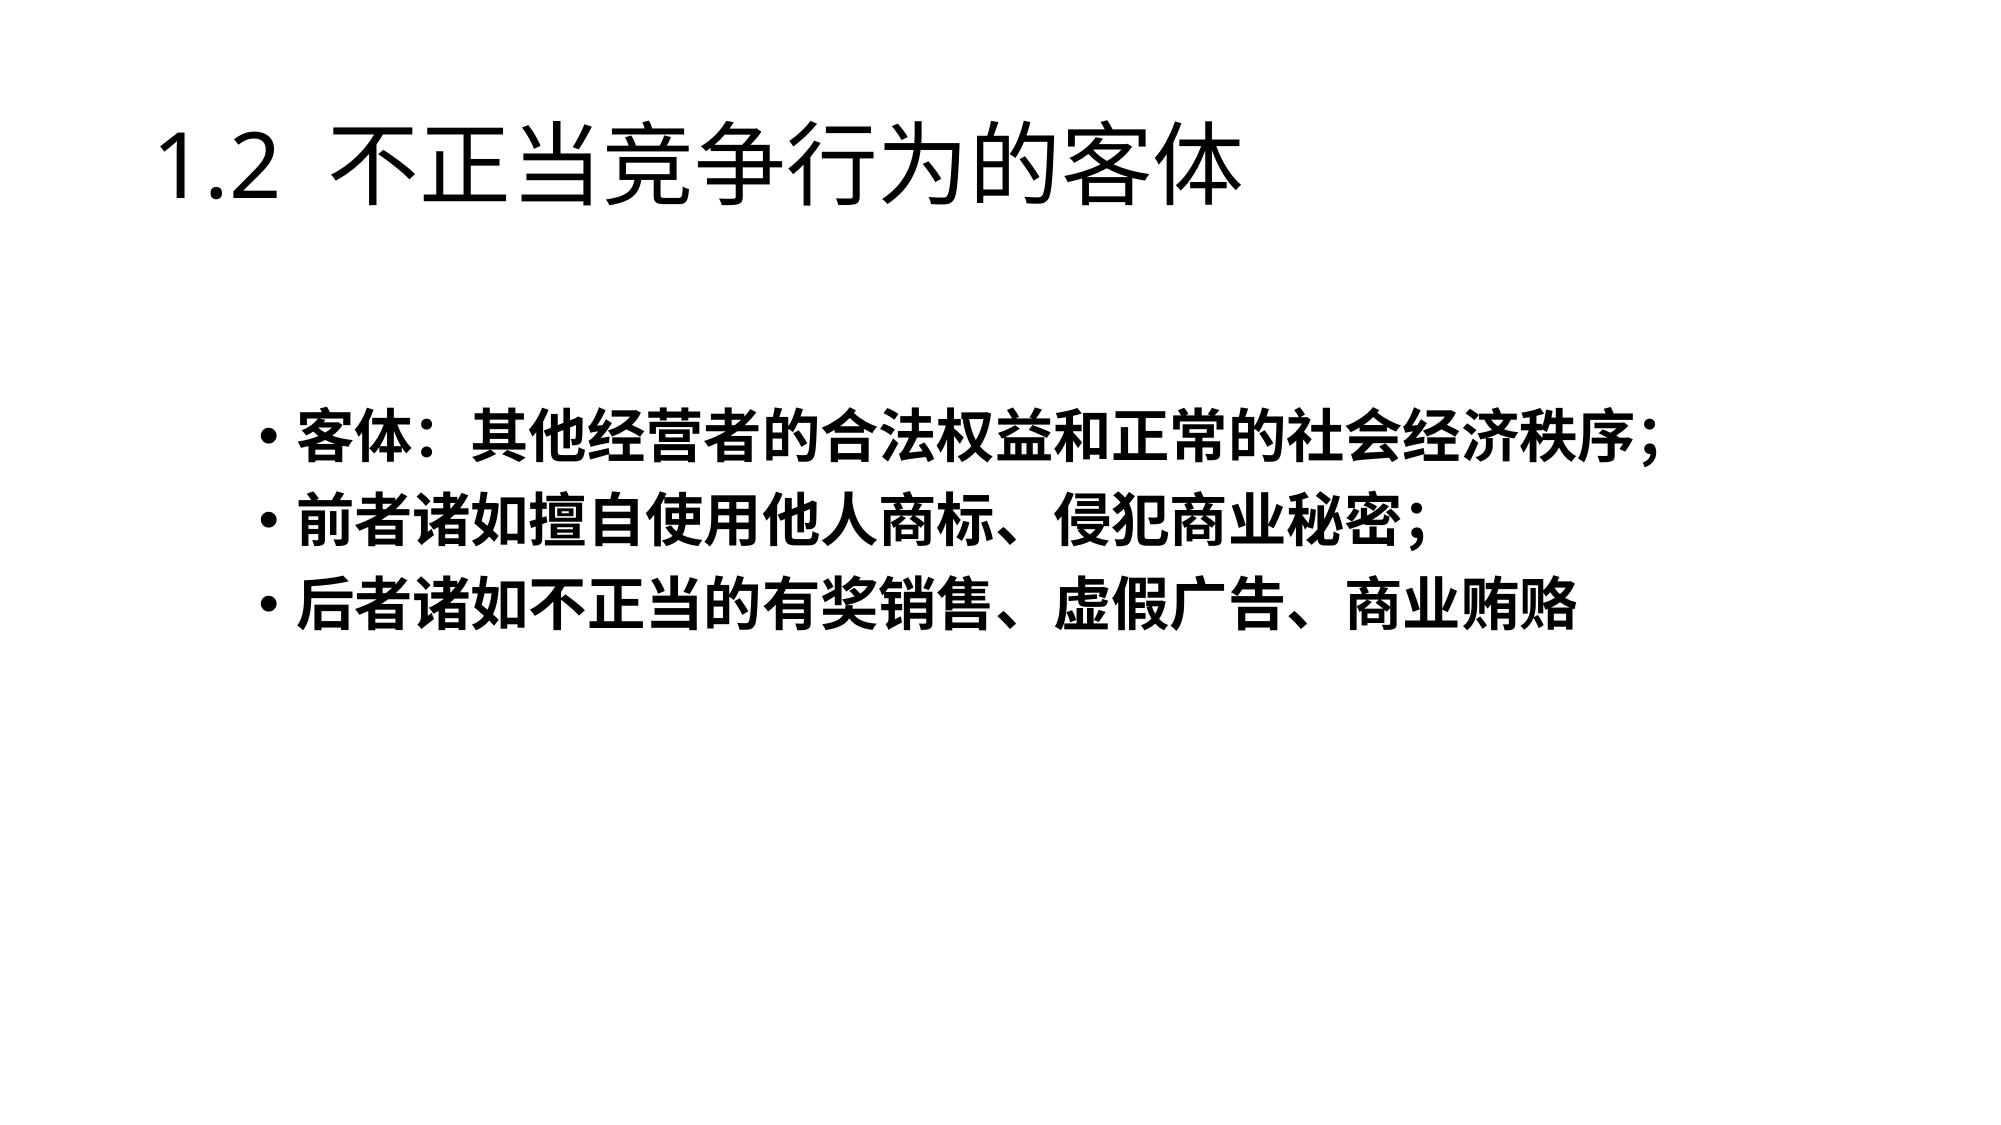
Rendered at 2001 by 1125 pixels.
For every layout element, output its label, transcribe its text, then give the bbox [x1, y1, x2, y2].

list 客体：其他经营者的合法权益和正常的社会经济秩序； 前者诸如擅自使用他人商标、侵犯商业秘密； 后者诸如不正当的有奖销售、虚假广告、商业贿赂 [243, 399, 1887, 913]
title 1.2 不正当竞争行为的客体 [137, 59, 1863, 278]
